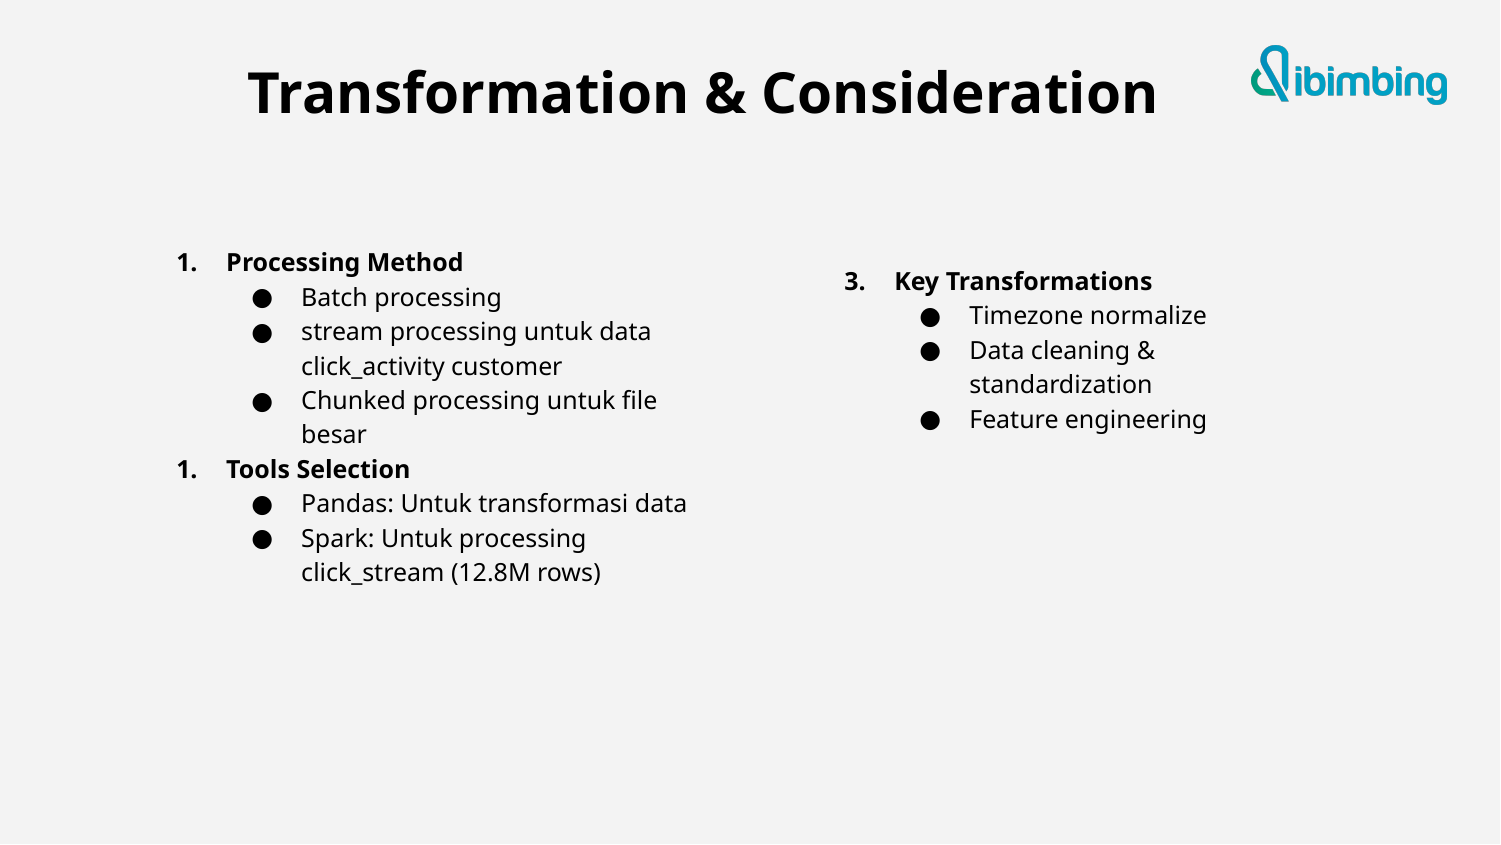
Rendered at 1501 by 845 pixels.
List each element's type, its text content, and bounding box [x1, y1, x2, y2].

title Transformation & Consideration [232, 16, 1220, 176]
picture [1433, 78, 1441, 90]
text_box Key Transformations Timezone normalize Data cleaning & standardization Feature engineering [804, 246, 1297, 449]
text_box Processing Method Batch processing stream processing untuk data click_activity customer Chunked processing untuk file besar Tools Selection Pandas: Untuk transformasi data Spark: Untuk processing click_stream (12.8M rows) [136, 227, 709, 602]
picture [1251, 44, 1447, 105]
